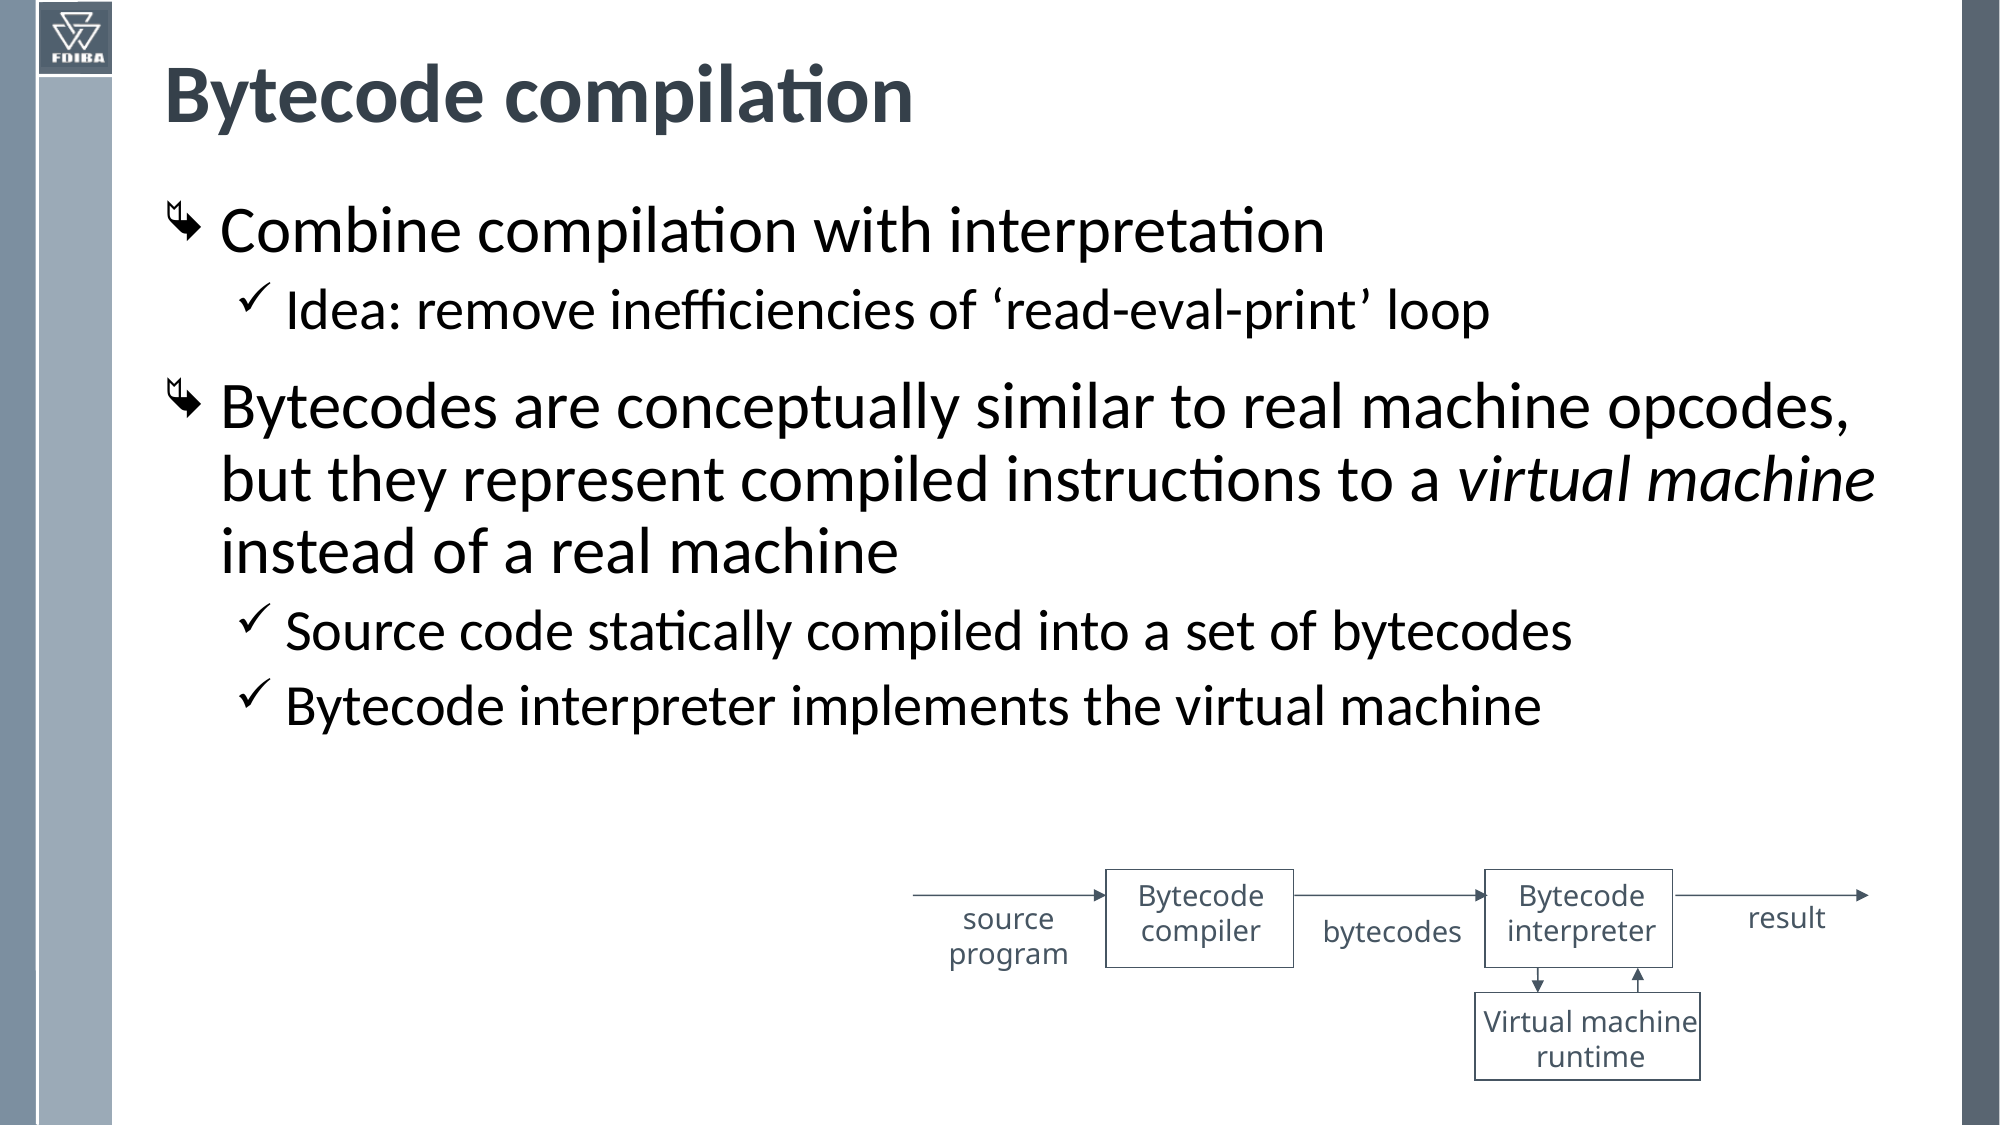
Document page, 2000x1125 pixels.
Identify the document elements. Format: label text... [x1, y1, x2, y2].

picture [41, 10, 108, 67]
text_box Combine compilation with interpretation Idea: remove inefficiencies of ‘read-eval-print’ loop Bytecodes are conceptually similar to real machine opcodes, but they represent compiled instructions to a virtual machine instead of a real machine Source code statically compiled into a set of bytecodes Bytecode interpreter implements the virtual machine [148, 187, 1938, 1075]
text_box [912, 869, 1869, 1081]
title Bytecode compilation [149, 29, 1938, 149]
